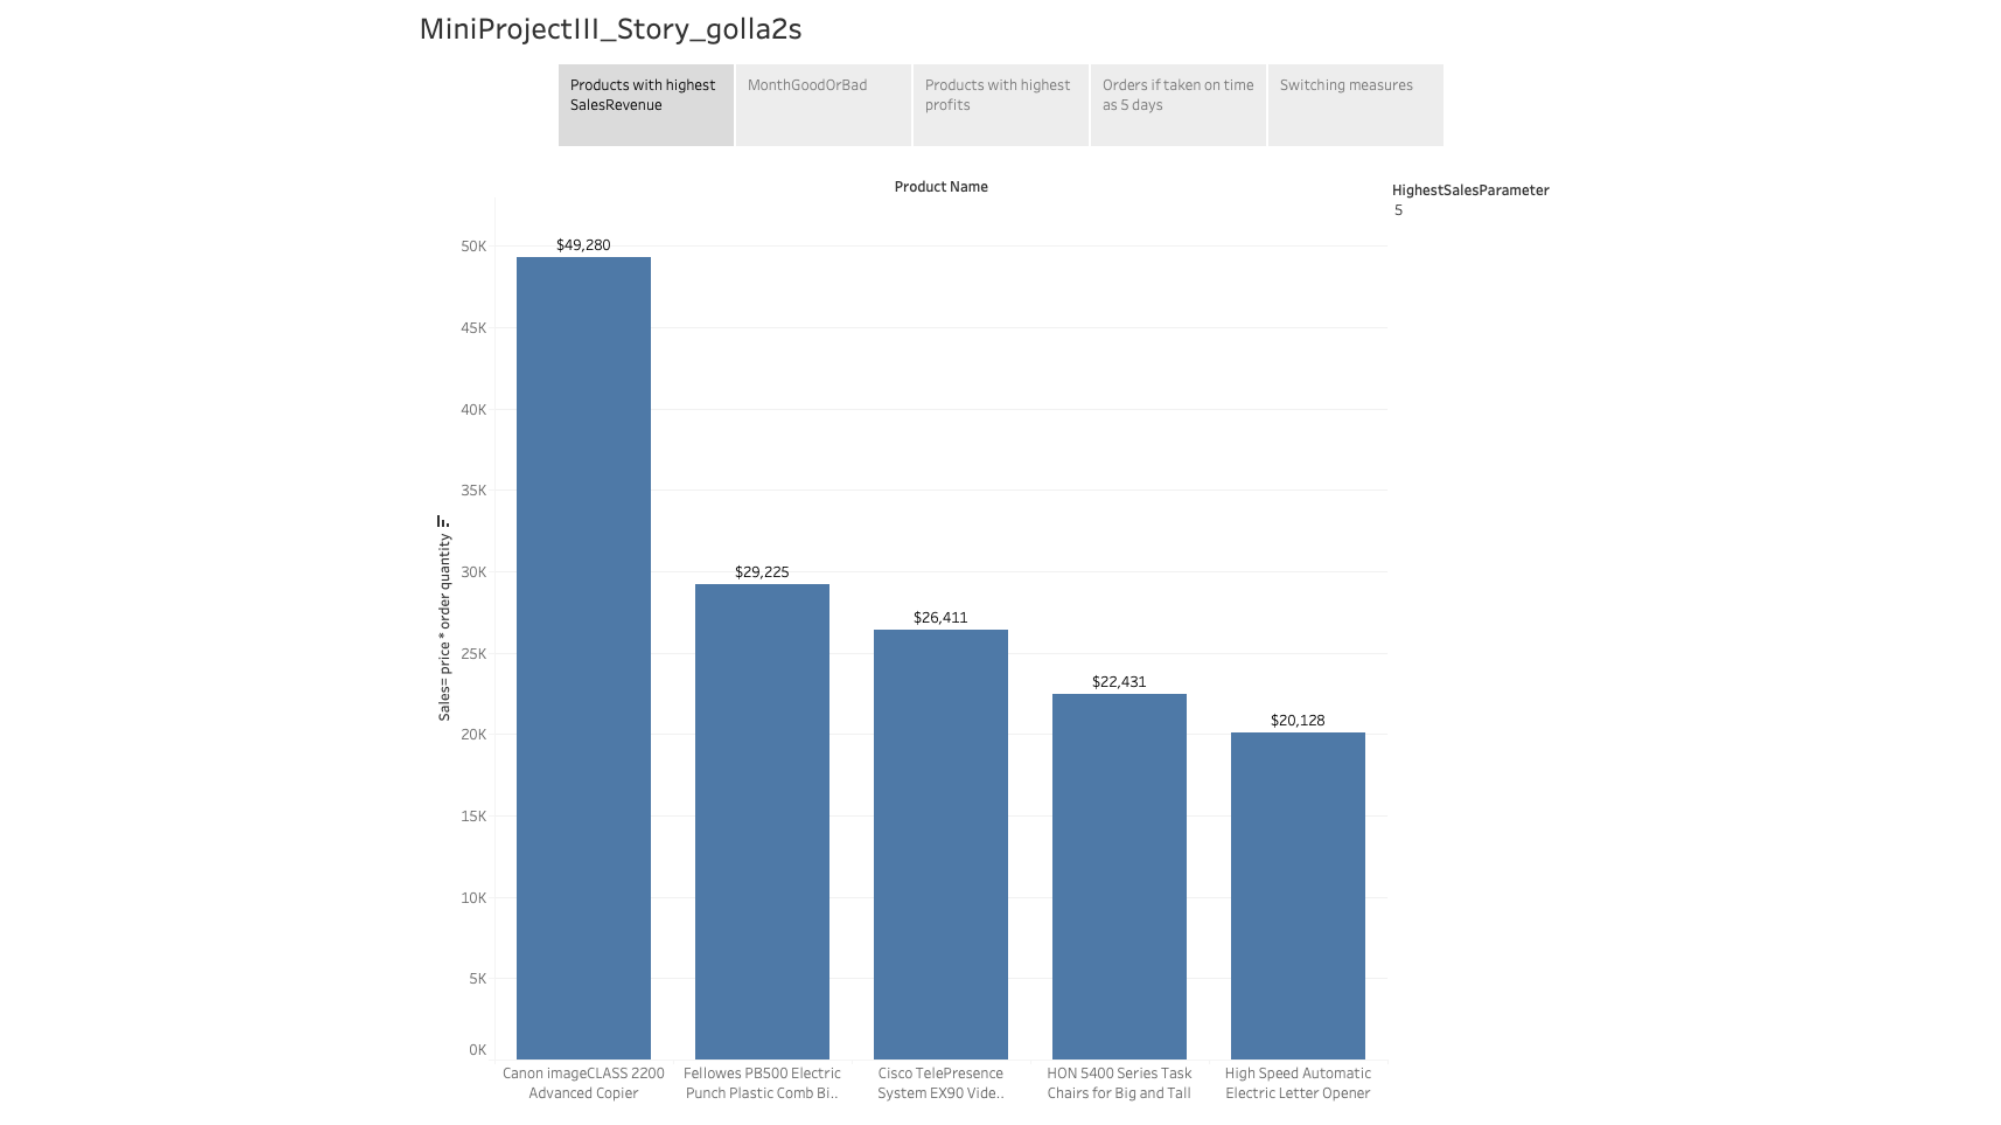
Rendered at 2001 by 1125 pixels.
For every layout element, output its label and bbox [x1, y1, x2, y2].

picture [407, 0, 1593, 1125]
